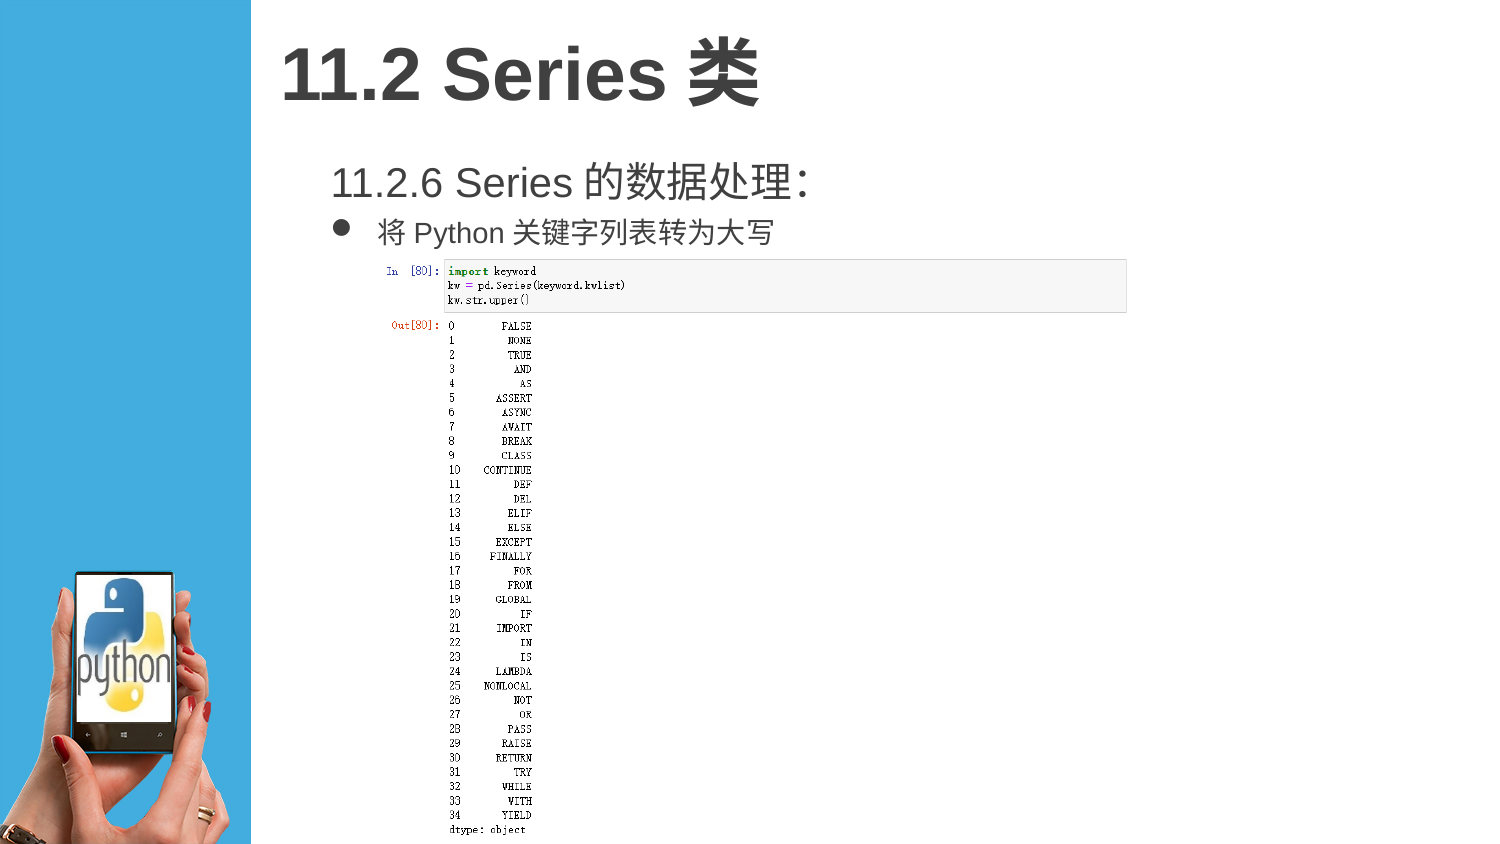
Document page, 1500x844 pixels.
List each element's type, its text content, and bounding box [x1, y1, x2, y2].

title 11.2 Series类 [265, 1, 1500, 144]
list 将Python关键字列表转为大写 [265, 206, 1450, 821]
picture [0, 1, 1500, 844]
list 11.2.6 Series的数据处理： [315, 143, 1450, 206]
